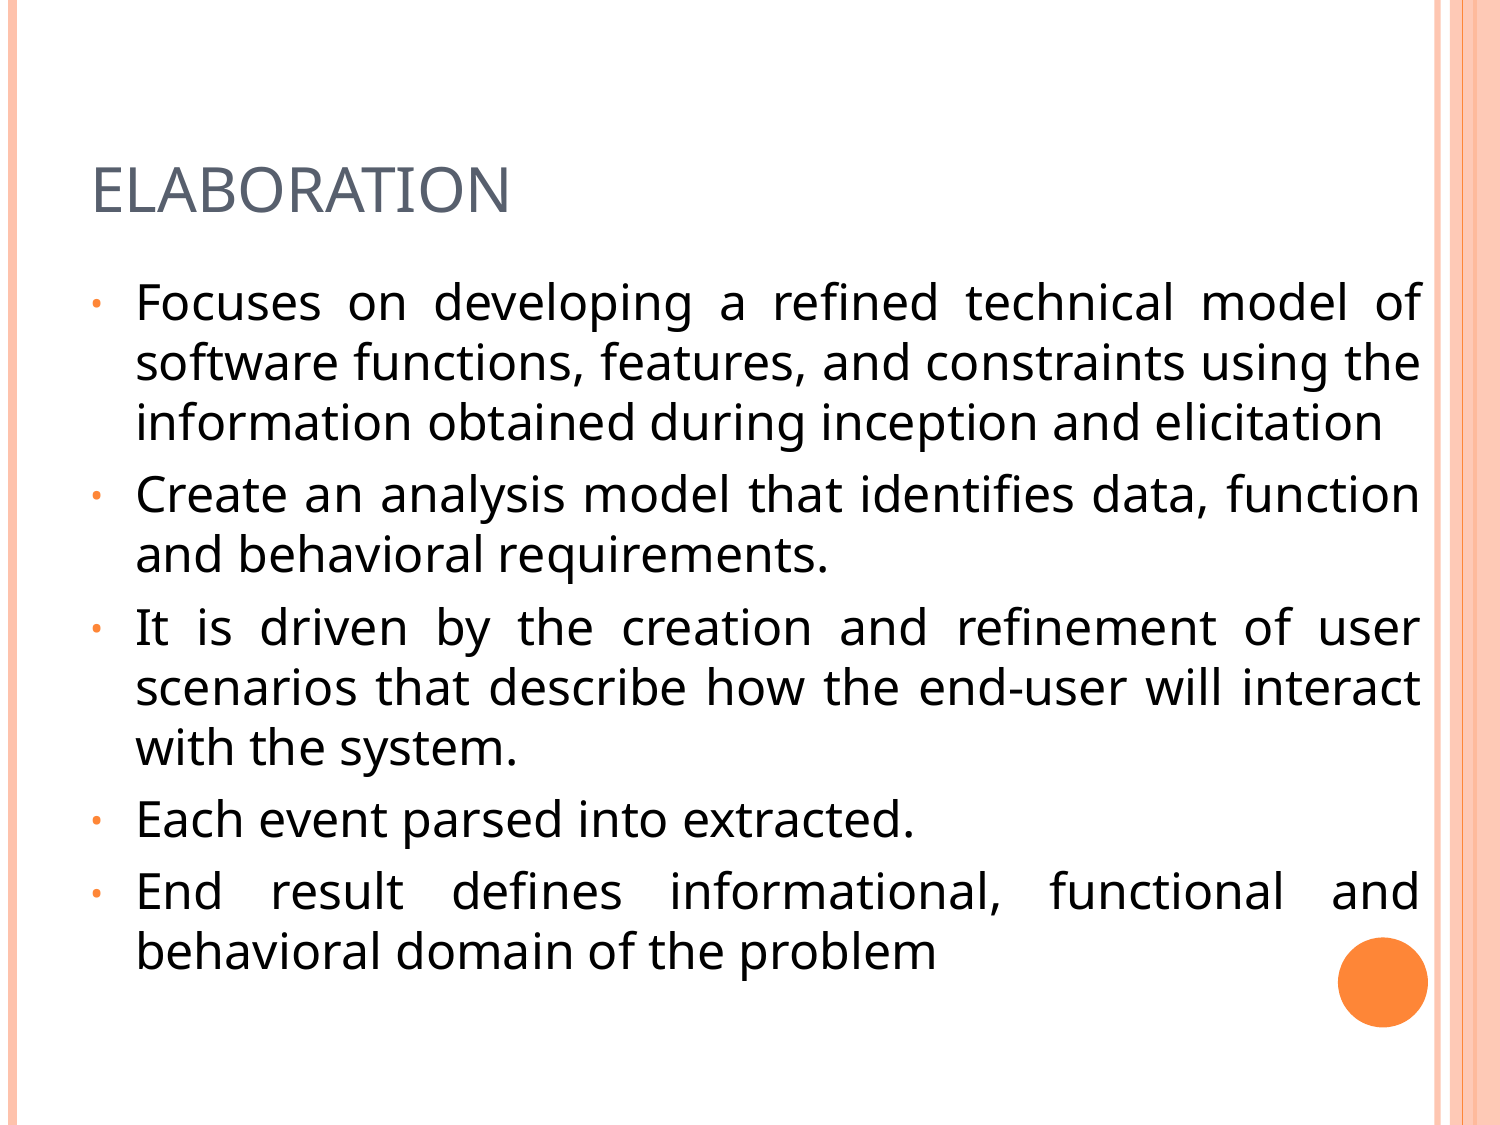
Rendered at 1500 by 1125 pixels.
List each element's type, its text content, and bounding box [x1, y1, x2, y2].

title Elaboration [75, 45, 1300, 233]
list Focuses on developing a refined technical model of software functions, features, and constraints using the information obtained during inception and elicitation Create an analysis model that identifies data, function and behavioral requirements. It is driven by the creation and refinement of user scenarios that describe how the end-user will interact with the system. Each event parsed into extracted. End result defines informational, functional and behavioral domain of the problem [75, 262, 1438, 1062]
